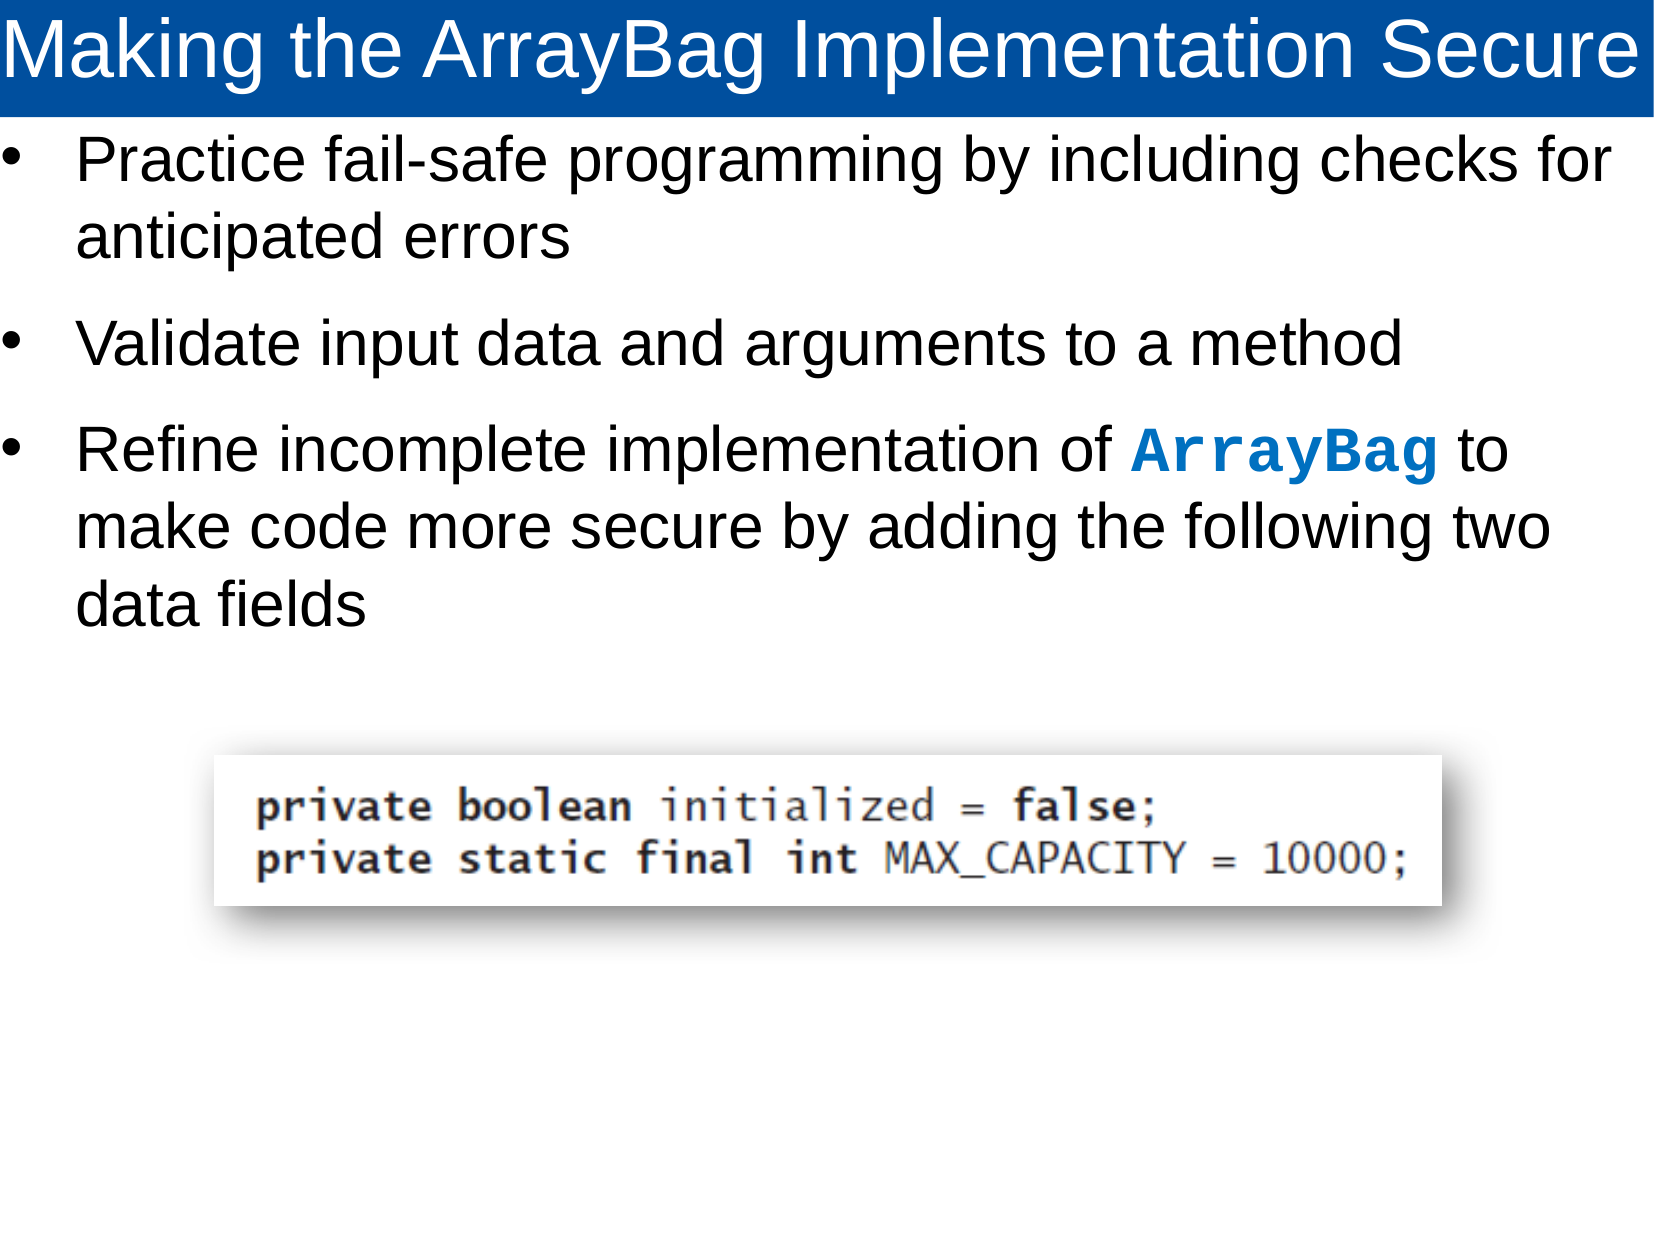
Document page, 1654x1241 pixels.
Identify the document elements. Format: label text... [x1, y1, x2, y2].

table_cell [205, 746, 1481, 944]
picture [214, 755, 1443, 906]
list Practice fail-safe programming by including checks for anticipated errors Validate input data and arguments to a method Refine incomplete implementation of ArrayBag to make code more secure by adding the following two data fields [0, 117, 1654, 1195]
title Making the ArrayBag Implementation Secure [0, 0, 1654, 117]
table_cell [226, 765, 1468, 931]
